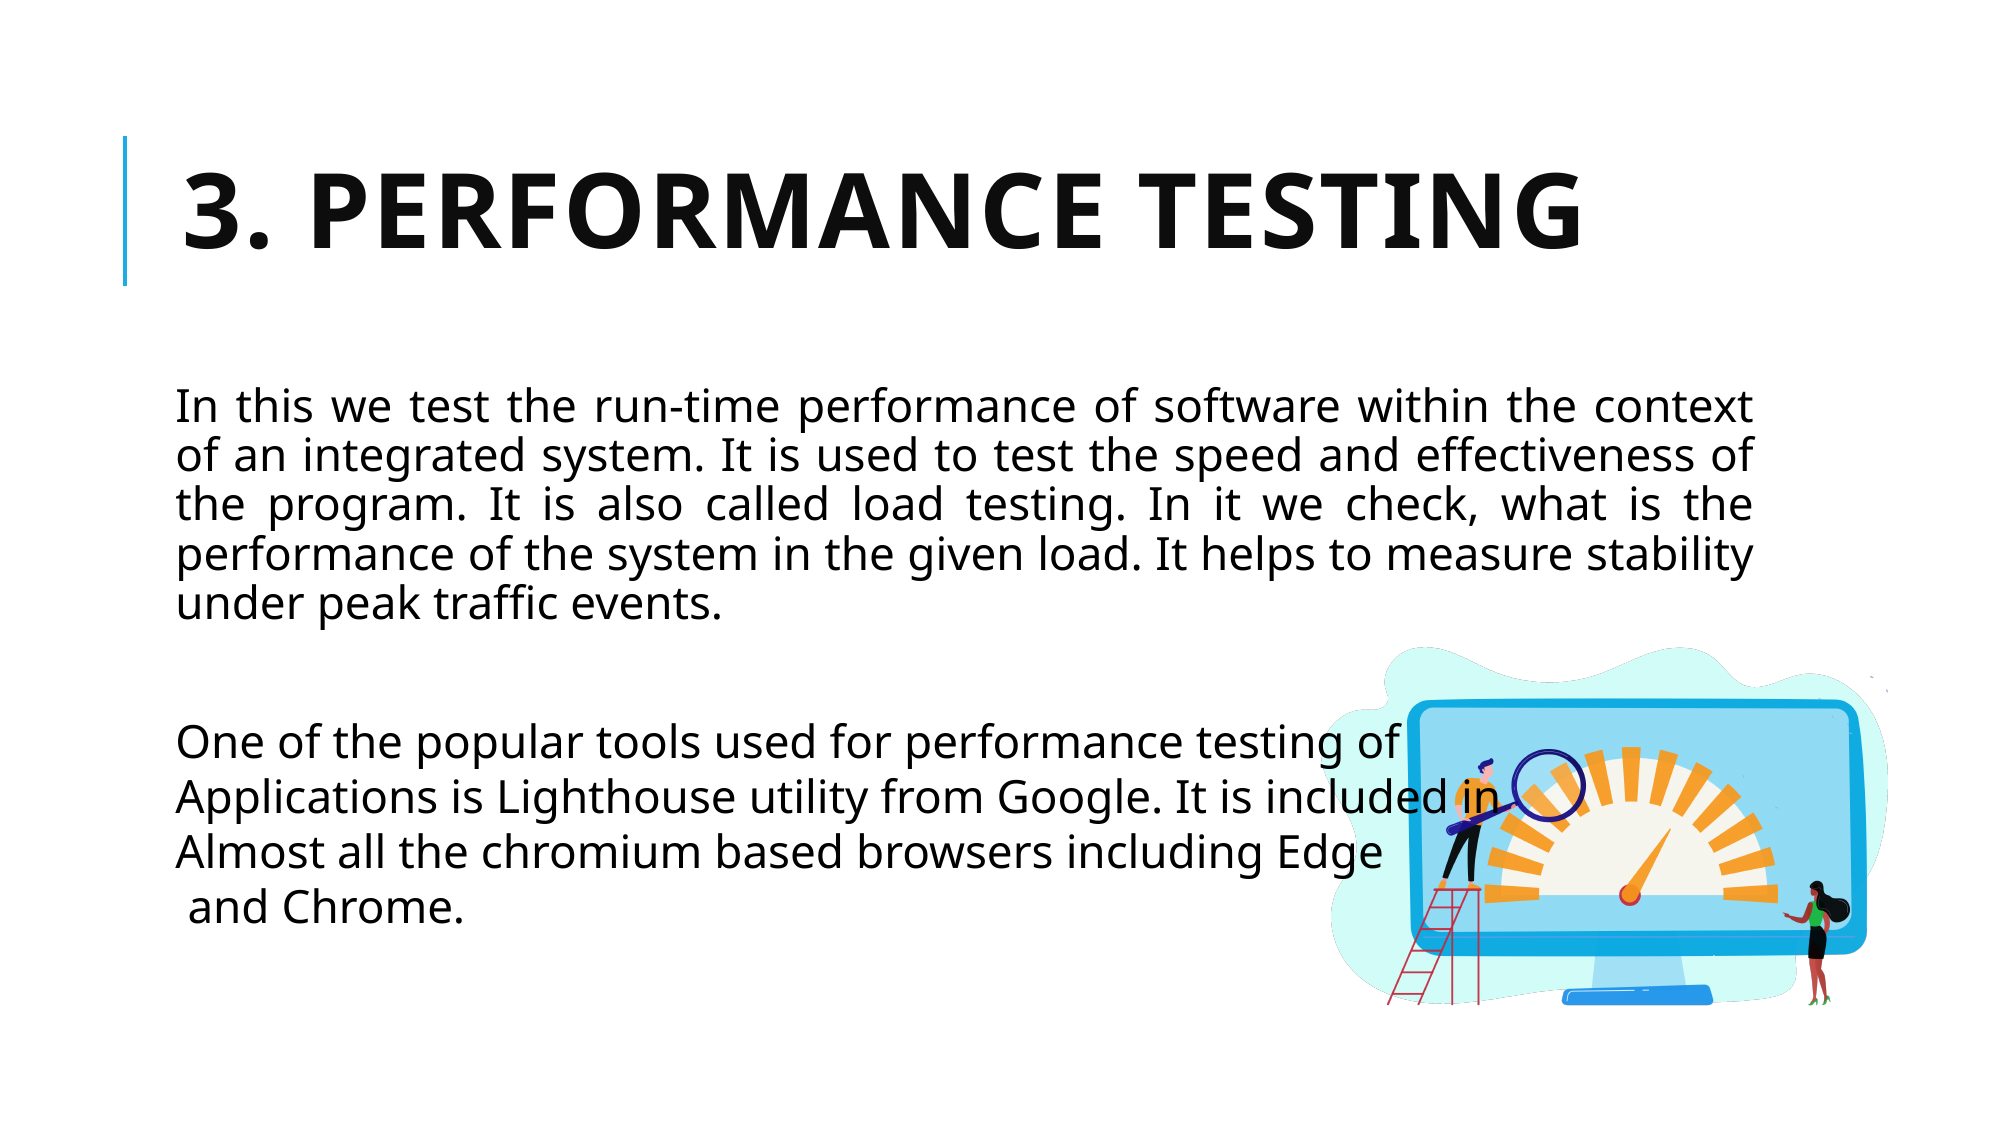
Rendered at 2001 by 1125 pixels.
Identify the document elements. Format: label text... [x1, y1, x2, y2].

picture [1320, 624, 1888, 1030]
list In this we test the run-time performance of software within the context of an integrated system. It is used to test the speed and effectiveness of the program. It is also called load testing. In it we check, what is the performance of the system in the given load. It helps to measure stability under peak traffic events. One of the popular tools used for performance testing of Applications is Lighthouse utility from Google. It is included in Almost all the chromium based browsers including Edge and Chrome. [168, 375, 1763, 1035]
title 3. PERFORMANCE TESTING [168, 96, 1763, 342]
